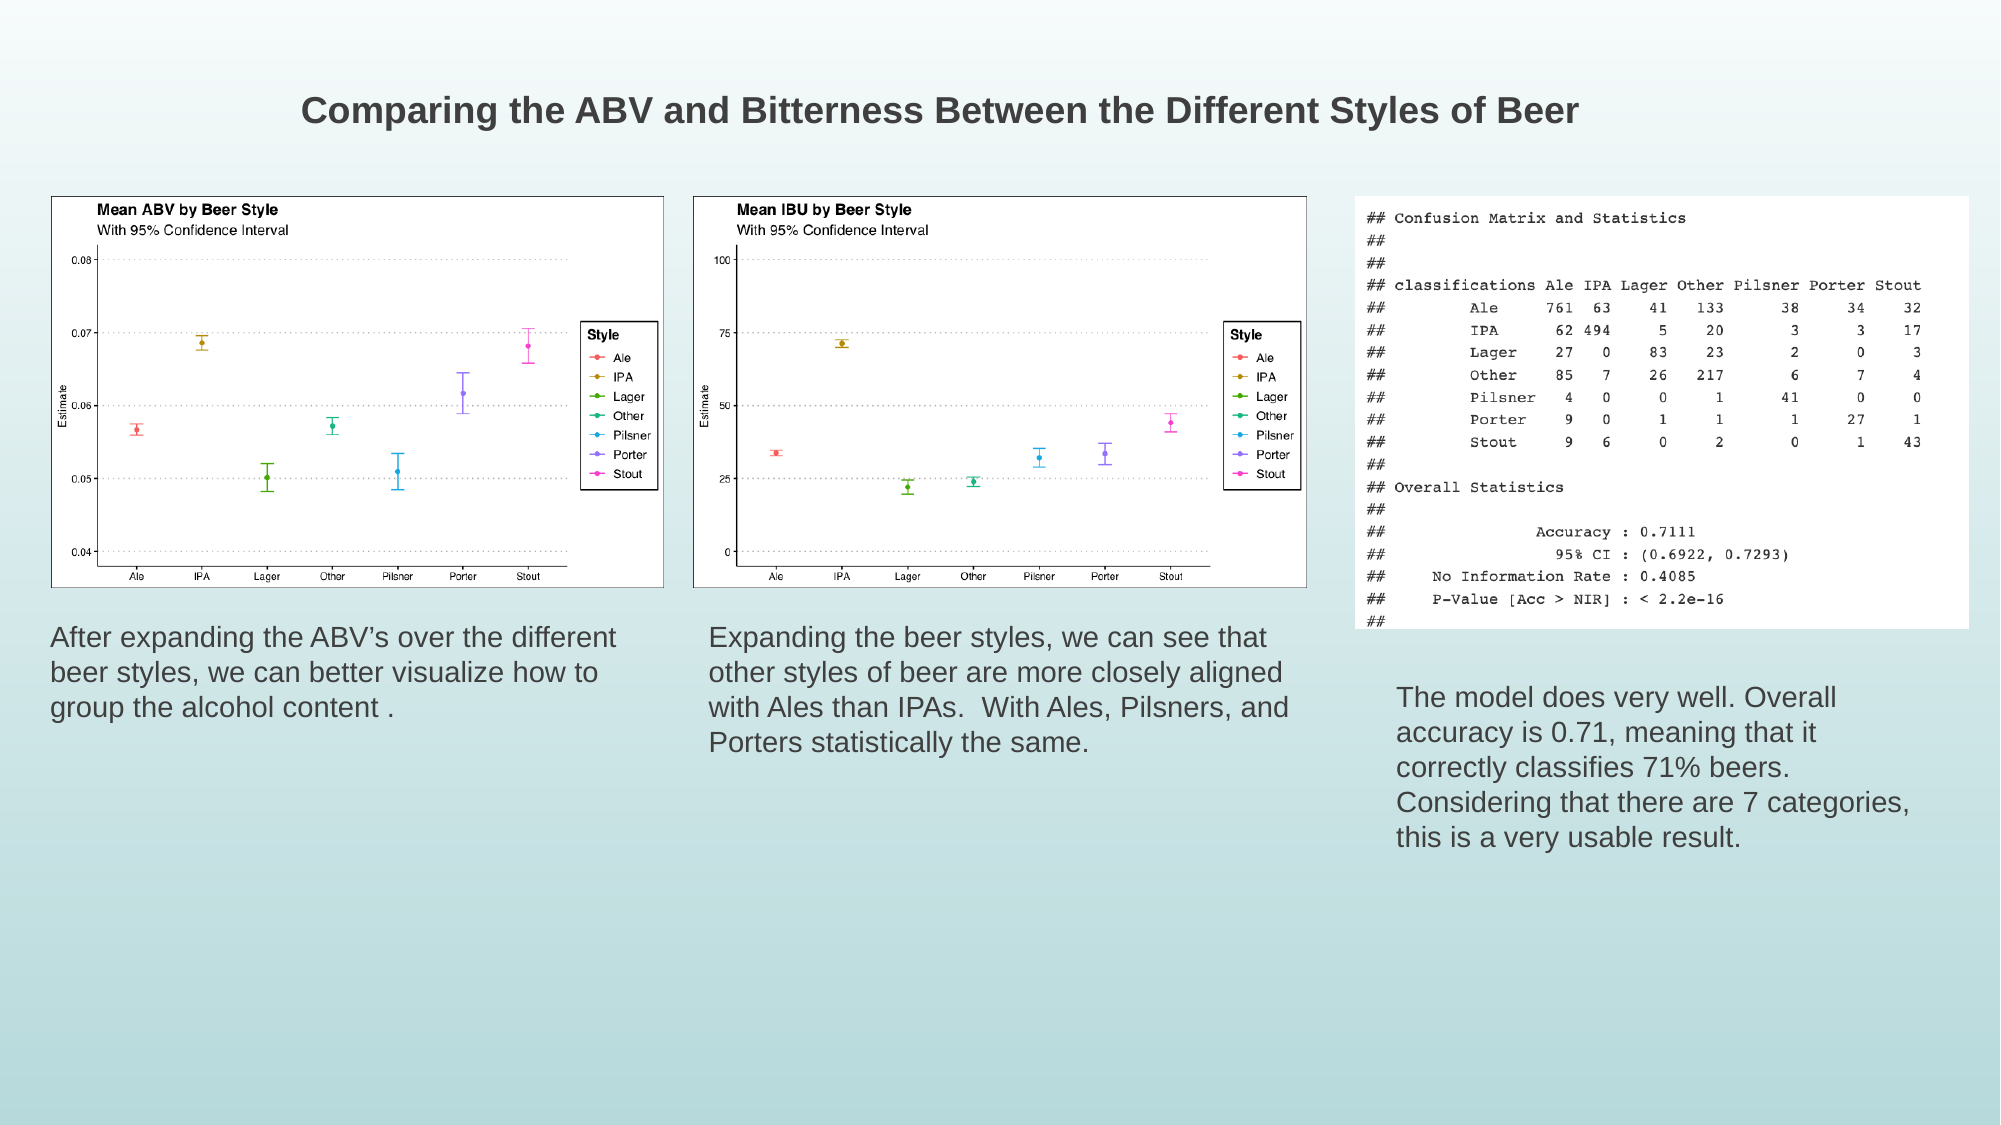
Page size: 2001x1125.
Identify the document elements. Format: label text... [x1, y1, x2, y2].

picture [50, 196, 664, 588]
text_box Expanding the beer styles, we can see that other styles of beer are more closely aligned with Ales than IPAs. With Ales, Pilsners, and Porters statistically the same. [693, 611, 1307, 766]
picture [693, 196, 1307, 588]
text_box After expanding the ABV’s over the different beer styles, we can better visualize how to group the alcohol content . [35, 611, 694, 731]
text_box Comparing the ABV and Bitterness Between the Different Styles of Beer [52, 79, 1830, 139]
picture [1355, 196, 1969, 629]
text_box The model does very well. Overall accuracy is 0.71, meaning that it correctly classifies 71% beers. Considering that there are 7 categories, this is a very usable result. [1381, 670, 1944, 861]
